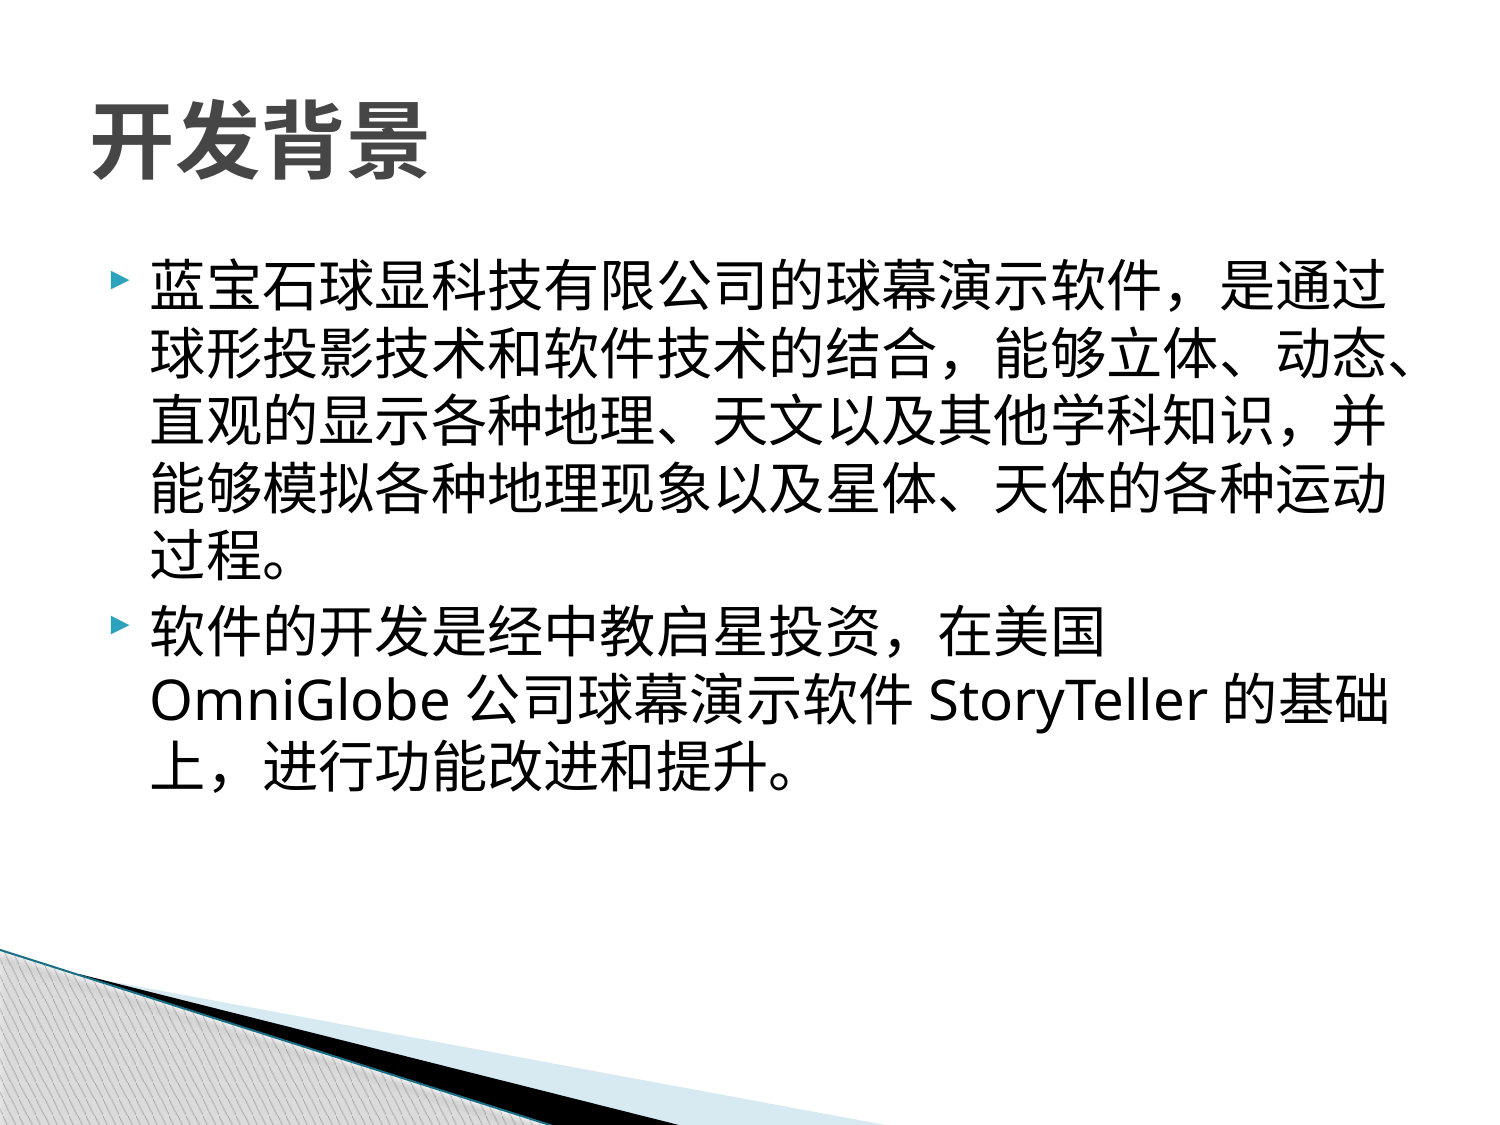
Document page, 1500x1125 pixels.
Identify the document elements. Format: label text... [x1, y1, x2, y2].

title 开发背景 [75, 45, 1425, 233]
list 蓝宝石球显科技有限公司的球幕演示软件，是通过球形投影技术和软件技术的结合，能够立体、动态、直观的显示各种地理、天文以及其他学科知识，并能够模拟各种地理现象以及星体、天体的各种运动过程。 软件的开发是经中教启星投资，在美国OmniGlobe公司球幕演示软件StoryTeller的基础上，进行功能改进和提升。 [75, 243, 1425, 986]
